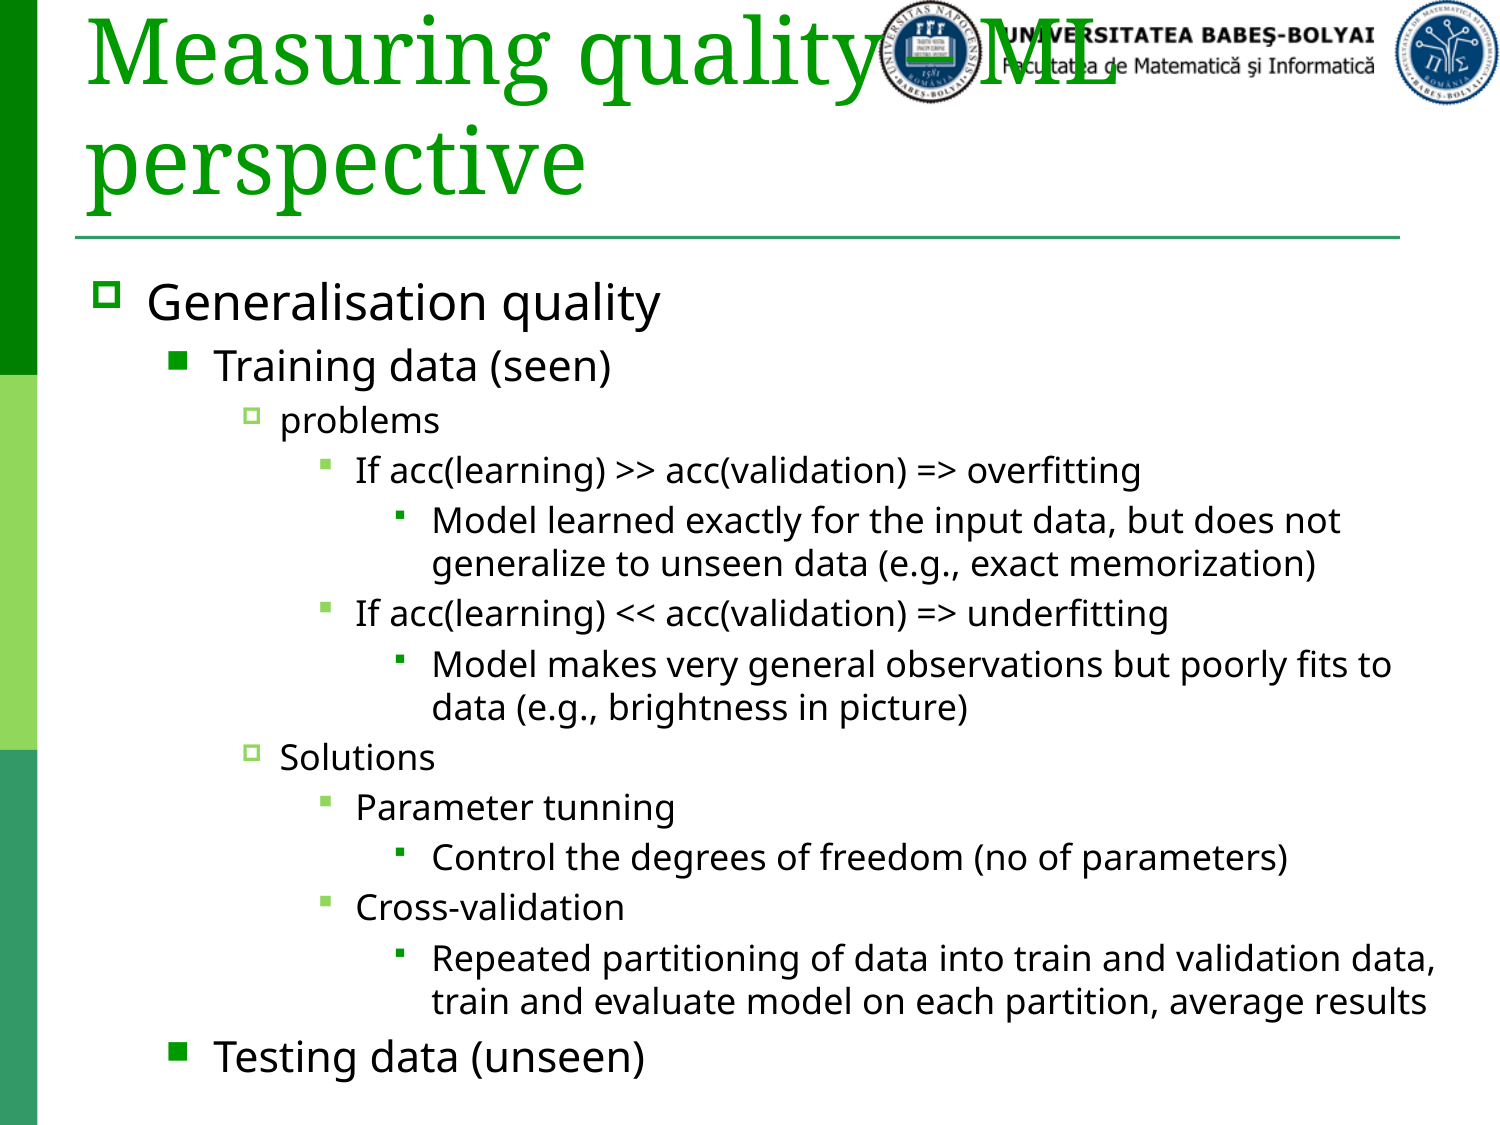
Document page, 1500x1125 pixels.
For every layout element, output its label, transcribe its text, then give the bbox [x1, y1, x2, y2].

picture [878, 0, 1500, 106]
title Measuring quality – ML perspective [70, 82, 1483, 220]
list Generalisation quality Training data (seen) problems If acc(learning) >> acc(validation) => overfitting Model learned exactly for the input data, but does not generalize to unseen data (e.g., exact memorization) If acc(learning) << acc(validation) => underfitting Model makes very general observations but poorly fits to data (e.g., brightness in picture) Solutions Parameter tunning Control the degrees of freedom (no of parameters) Cross-validation Repeated partitioning of data into train and validation data, train and evaluate model on each partition, average results Testing data (unseen) [75, 262, 1483, 1094]
